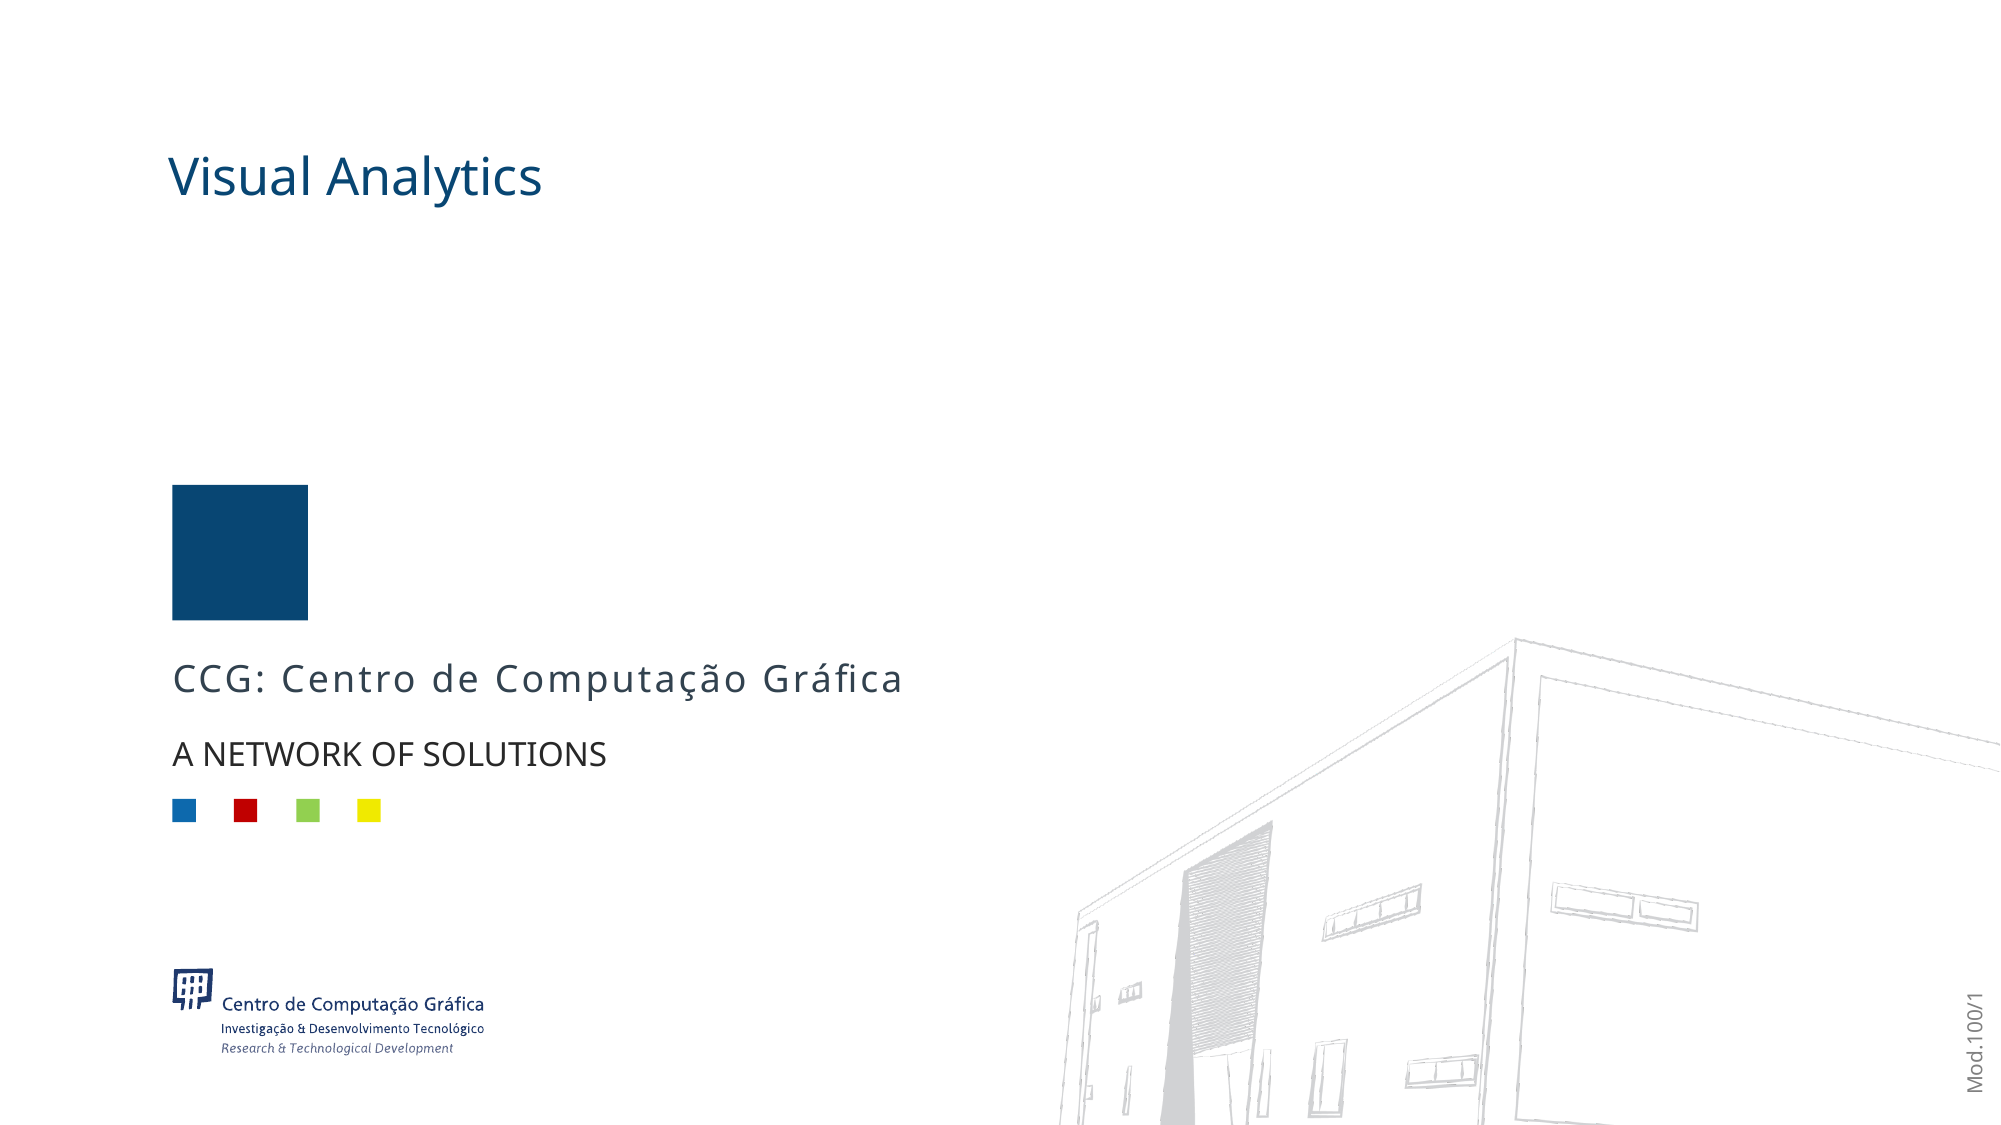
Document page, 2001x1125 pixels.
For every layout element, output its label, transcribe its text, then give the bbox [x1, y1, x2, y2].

title Visual Analytics [153, 159, 1929, 215]
text_box Mod.100/1 [1954, 975, 1994, 1110]
picture [1058, 637, 2001, 1125]
